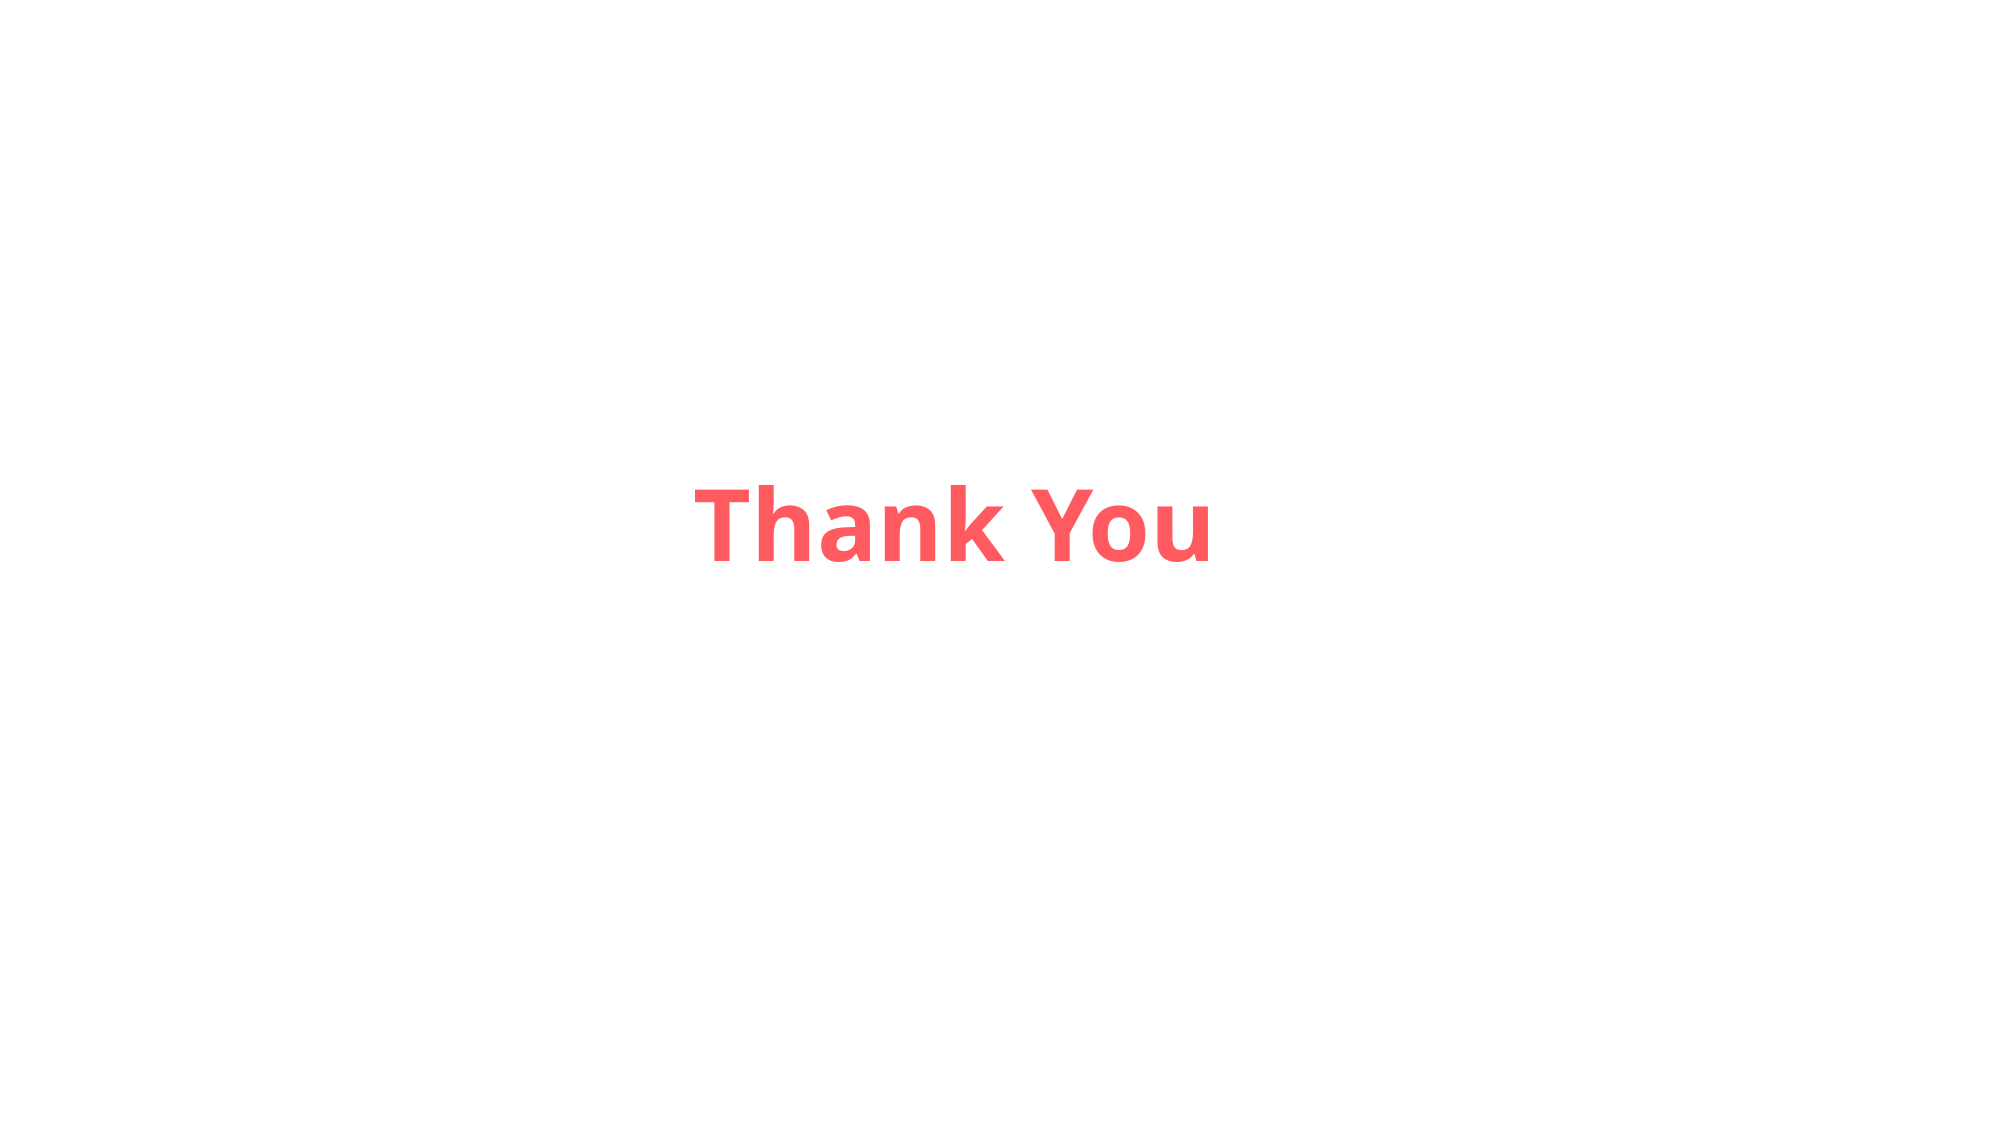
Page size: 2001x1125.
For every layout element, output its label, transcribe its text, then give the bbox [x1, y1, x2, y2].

text_box Thank You [117, 467, 1794, 591]
